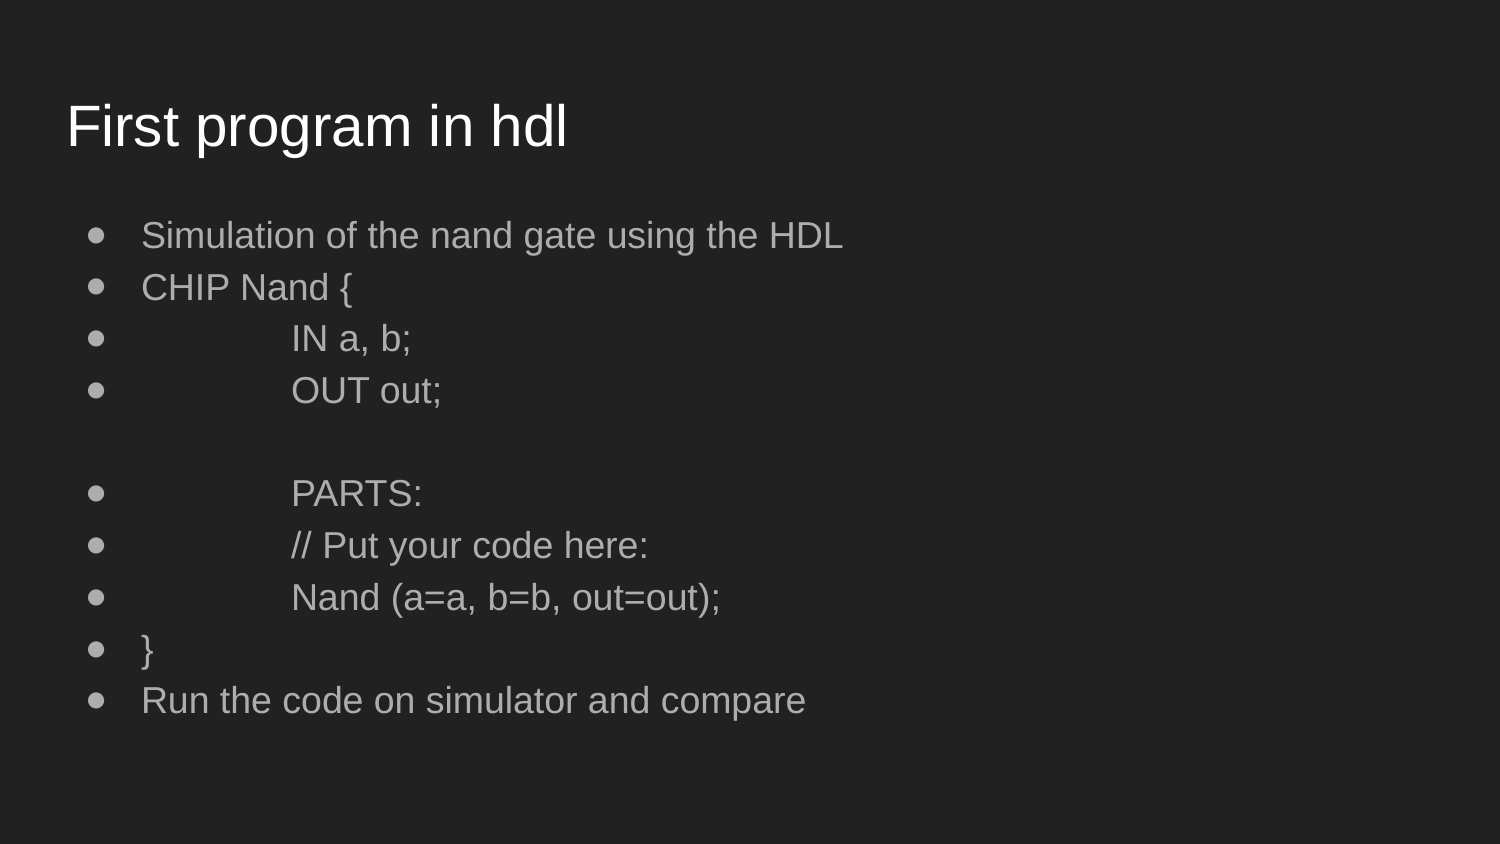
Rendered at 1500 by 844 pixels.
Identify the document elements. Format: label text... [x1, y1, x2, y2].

title First program in hdl [51, 72, 1449, 167]
list Simulation of the nand gate using the HDL CHIP Nand { IN a, b; OUT out; PARTS: // Put your code here: Nand (a=a, b=b, out=out); } Run the code on simulator and compare [51, 189, 1449, 750]
